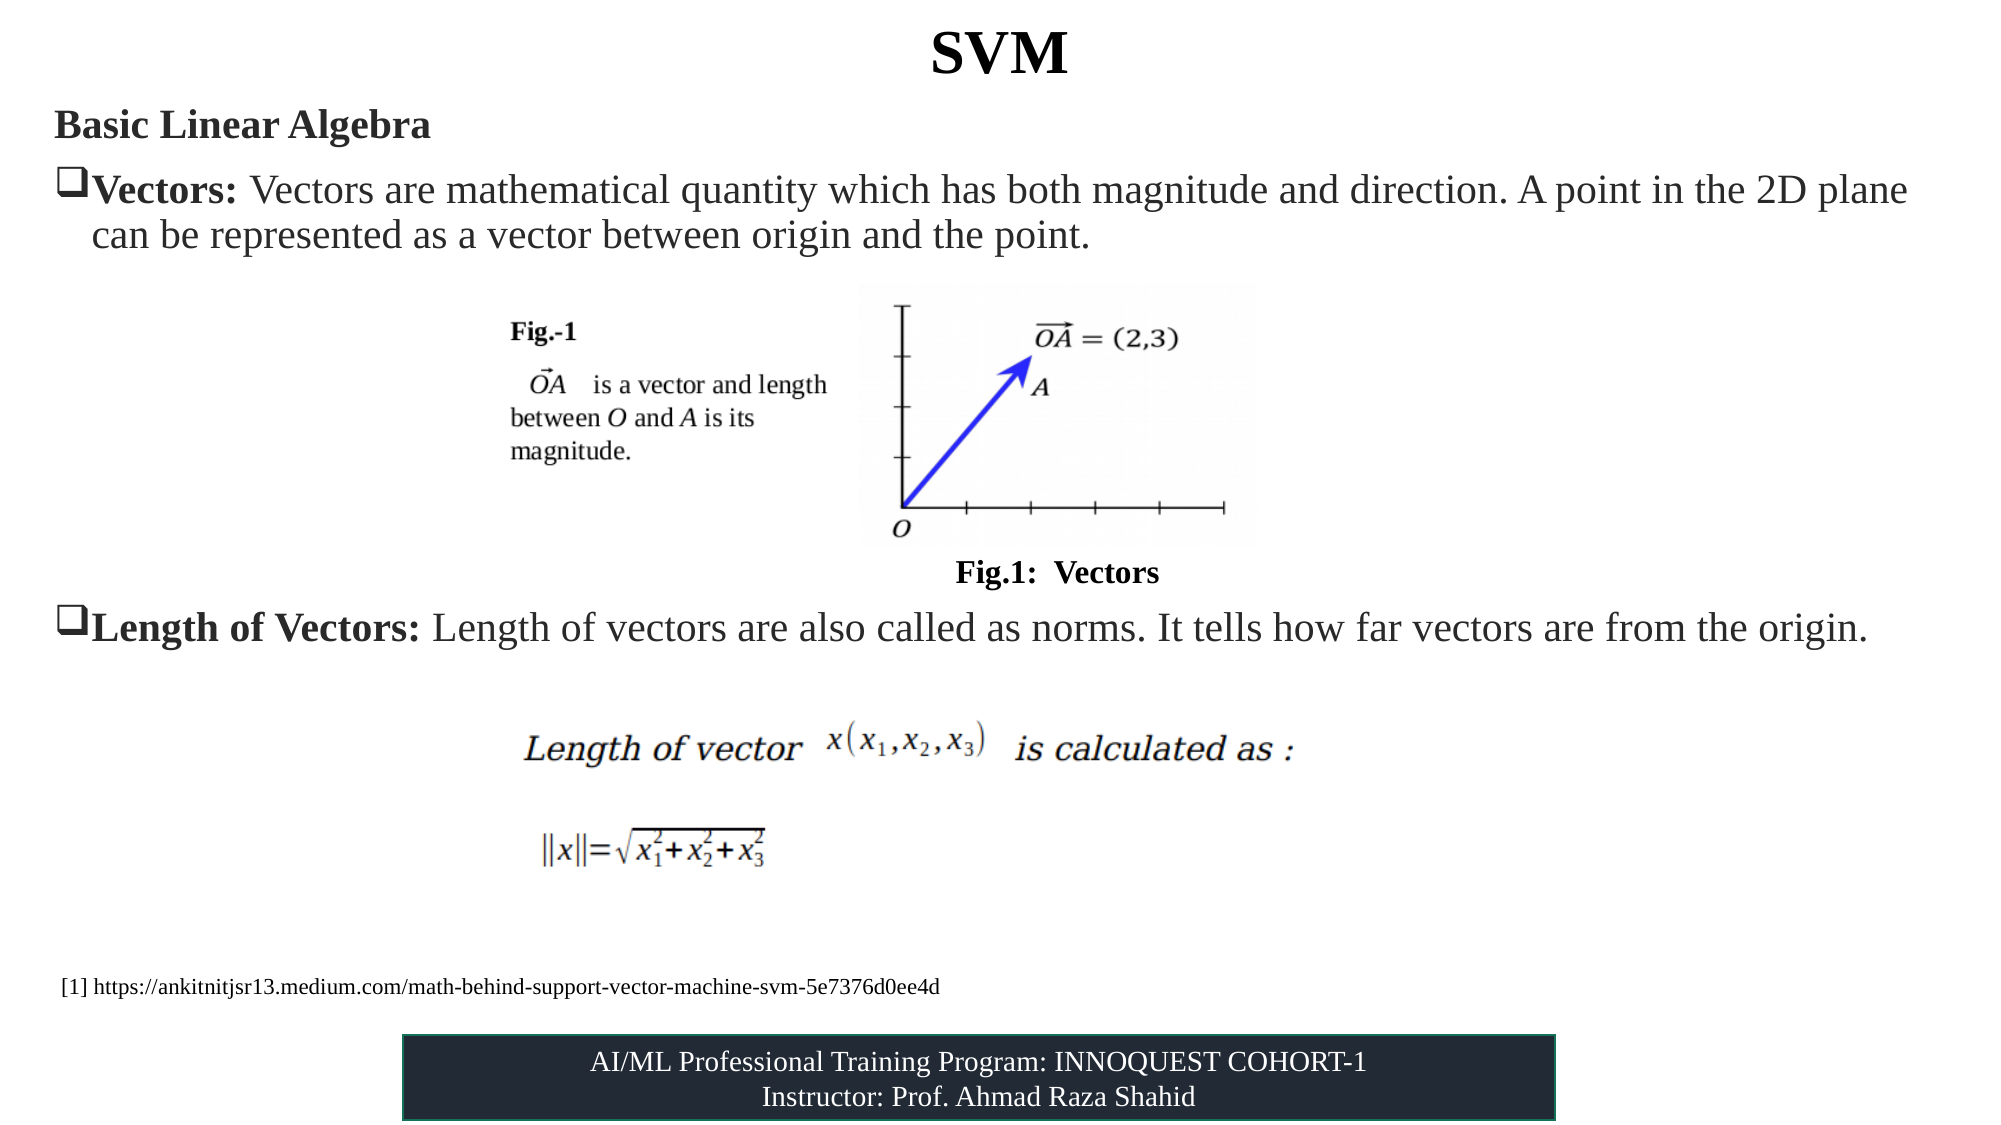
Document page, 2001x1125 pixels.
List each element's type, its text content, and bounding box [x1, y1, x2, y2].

text_box AI/ML Professional Training Program: INNOQUEST COHORT-1 Instructor: Prof. Ahmad Raza Shahid [402, 1034, 1556, 1121]
picture [518, 705, 1322, 929]
title SVM [362, 11, 1638, 94]
text_box Fig.1: Vectors [940, 543, 1437, 598]
text_box [1] https://ankitnitjsr13.medium.com/math-behind-support-vector-machine-svm-5e7376d0ee4d [46, 964, 1830, 1007]
list Basic Linear Algebra Vectors: Vectors are mathematical quantity which has both magnitude and direction. A point in the 2D plane can be represented as a vector between origin and the point. Length of Vectors: Length of vectors are also called as norms. It tells how far vectors are from the origin. [39, 94, 1961, 898]
picture [468, 267, 1274, 548]
